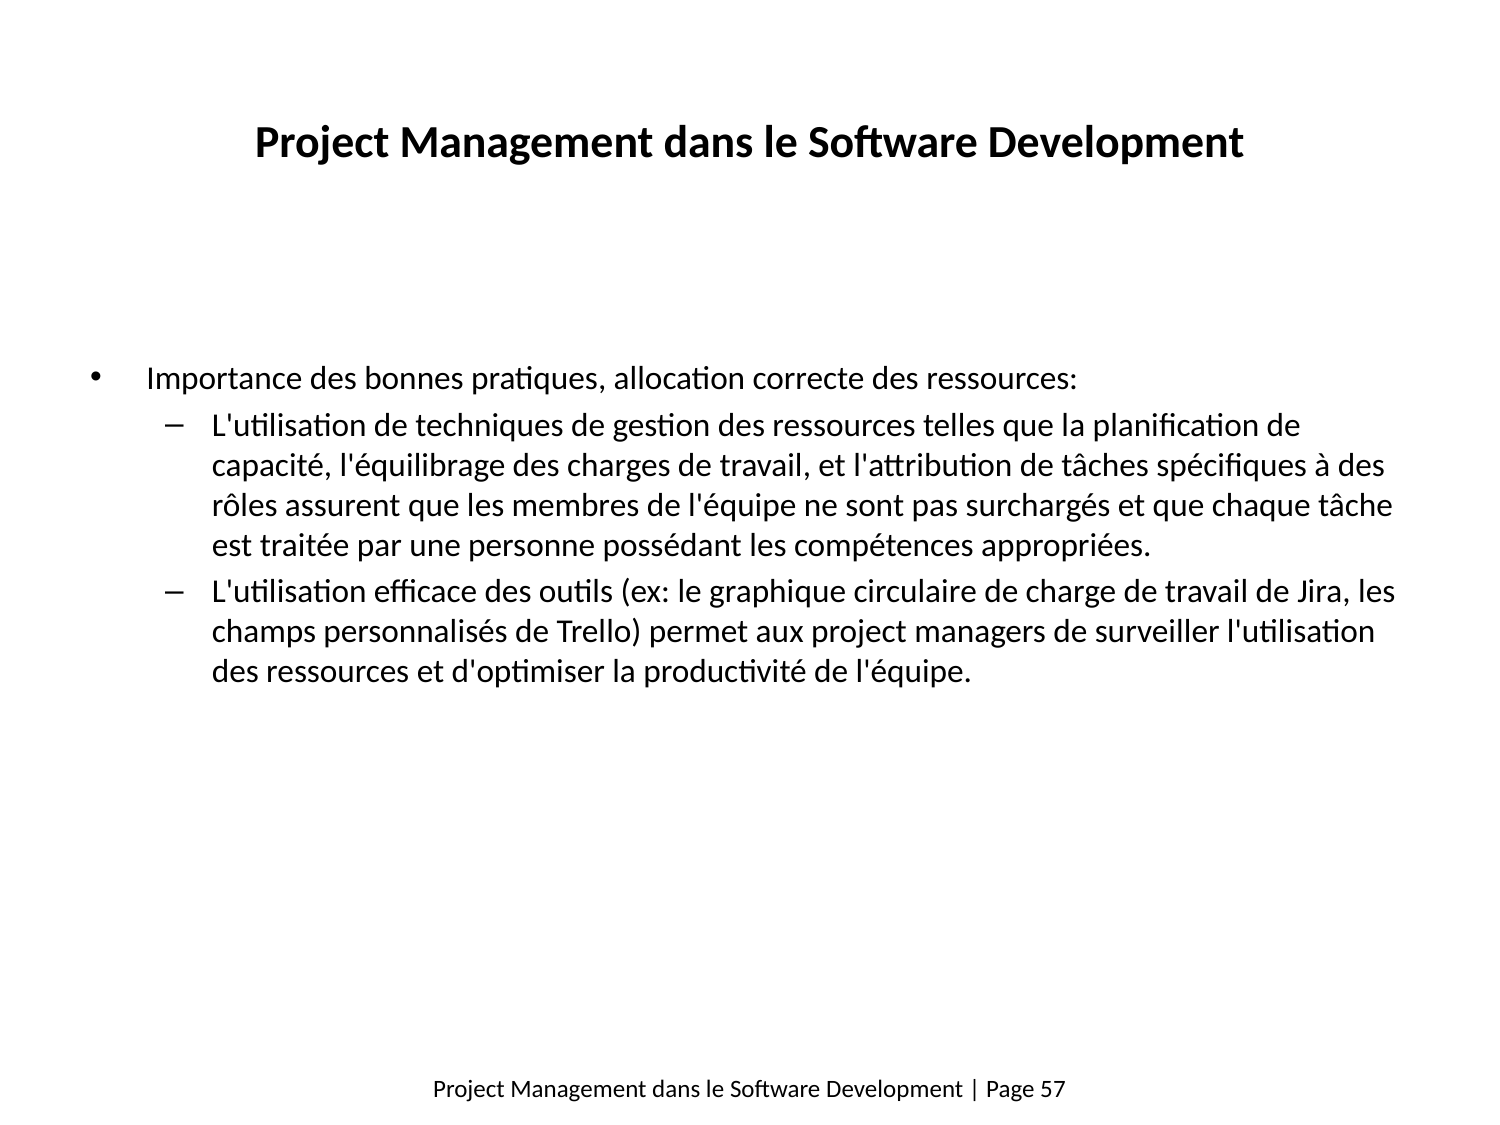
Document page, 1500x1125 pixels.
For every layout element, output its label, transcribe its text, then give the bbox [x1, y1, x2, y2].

text_box Project Management dans le Software Development | Page 57 [418, 1020, 1082, 1110]
list Importance des bonnes pratiques, allocation correcte des ressources: L'utilisation de techniques de gestion des ressources telles que la planification de capacité, l'équilibrage des charges de travail, et l'attribution de tâches spécifiques à des rôles assurent que les membres de l'équipe ne sont pas surchargés et que chaque tâche est traitée par une personne possédant les compétences appropriées. L'utilisation efficace des outils (ex: le graphique circulaire de charge de travail de Jira, les champs personnalisés de Trello) permet aux project managers de surveiller l'utilisation des ressources et d'optimiser la productivité de l'équipe. [75, 262, 1425, 1005]
title Project Management dans le Software Development [75, 45, 1425, 233]
